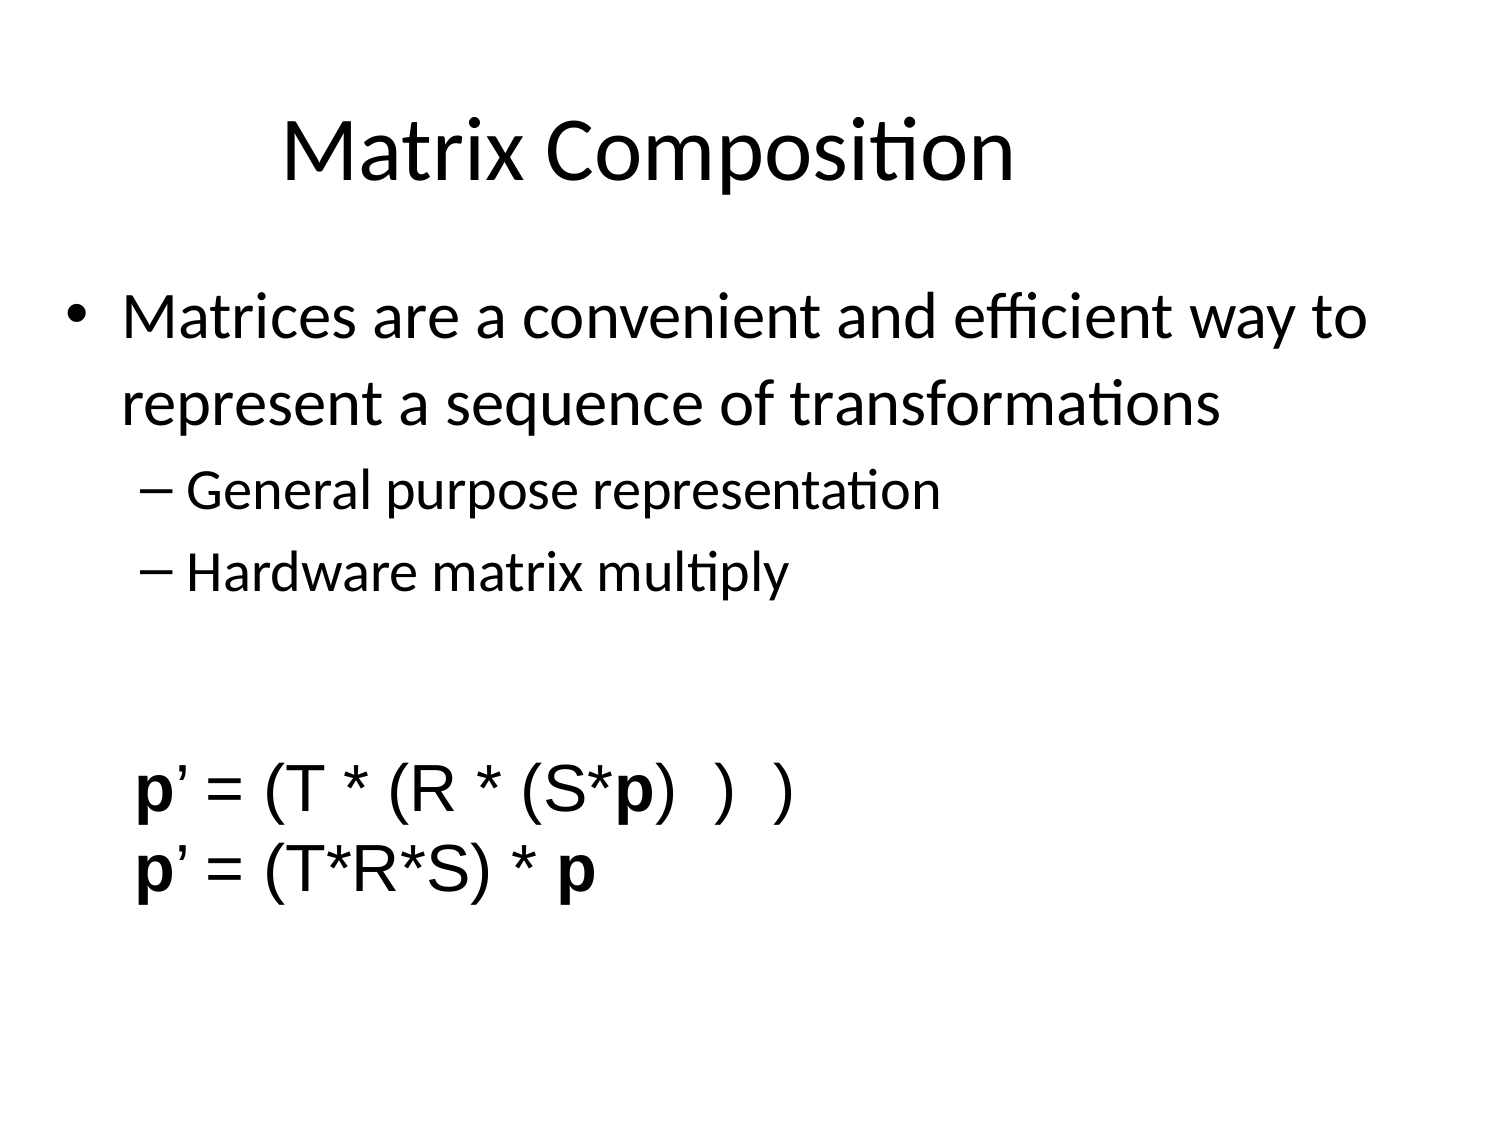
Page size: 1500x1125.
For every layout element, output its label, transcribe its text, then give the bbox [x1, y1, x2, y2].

list Matrices are a convenient and efficient way to represent a sequence of transformations General purpose representation Hardware matrix multiply [50, 264, 1456, 913]
title Matrix Composition [42, 50, 1256, 238]
text_box p’ = (T * (R * (S*p) ) ) p’ = (T*R*S) * p [119, 737, 811, 913]
